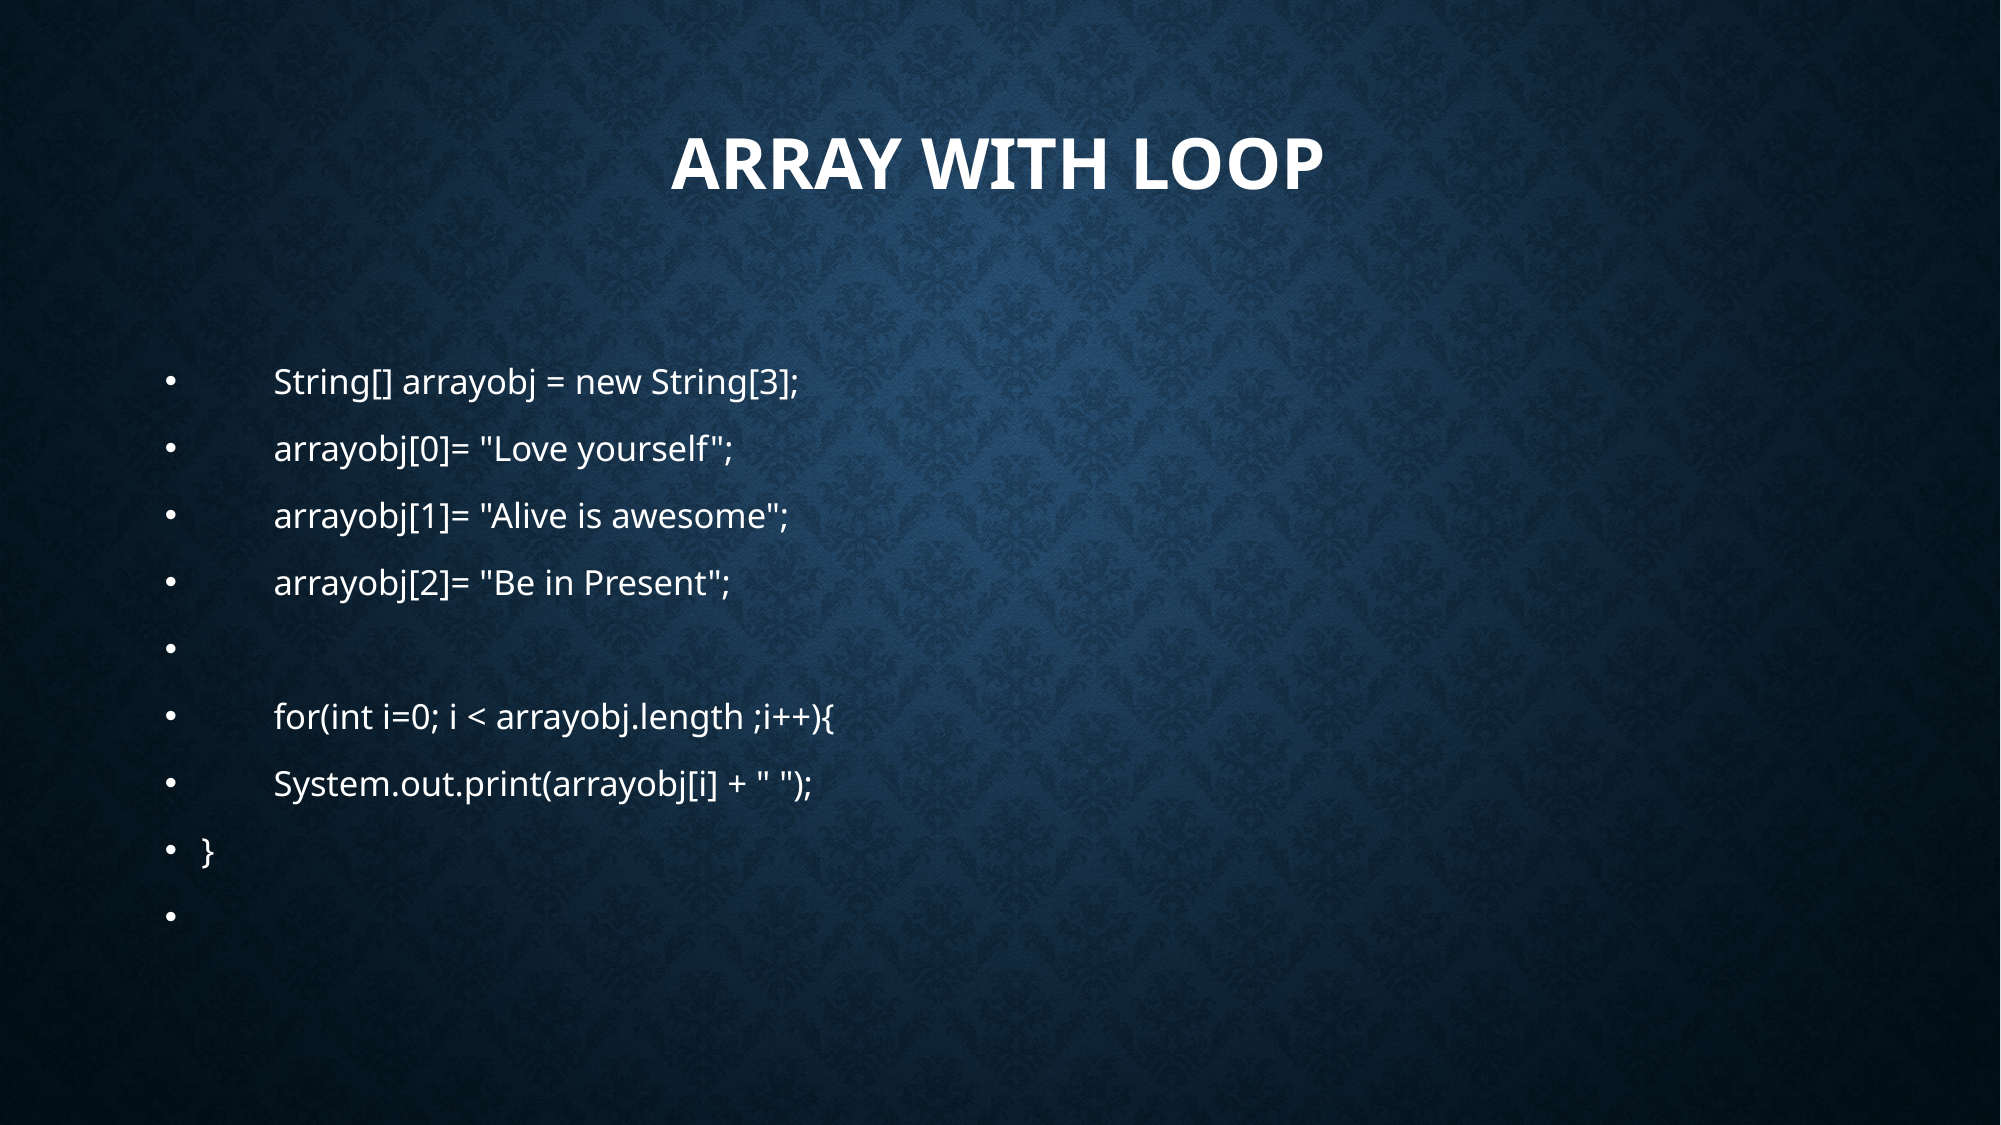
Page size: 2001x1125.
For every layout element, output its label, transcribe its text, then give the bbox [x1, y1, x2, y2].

list String[] arrayobj = new String[3]; arrayobj[0]= "Love yourself"; arrayobj[1]= "Alive is awesome"; arrayobj[2]= "Be in Present"; for(int i=0; i < arrayobj.length ;i++){ System.out.print(arrayobj[i] + " "); } [149, 343, 1849, 950]
title Array with loop [149, 99, 1849, 318]
